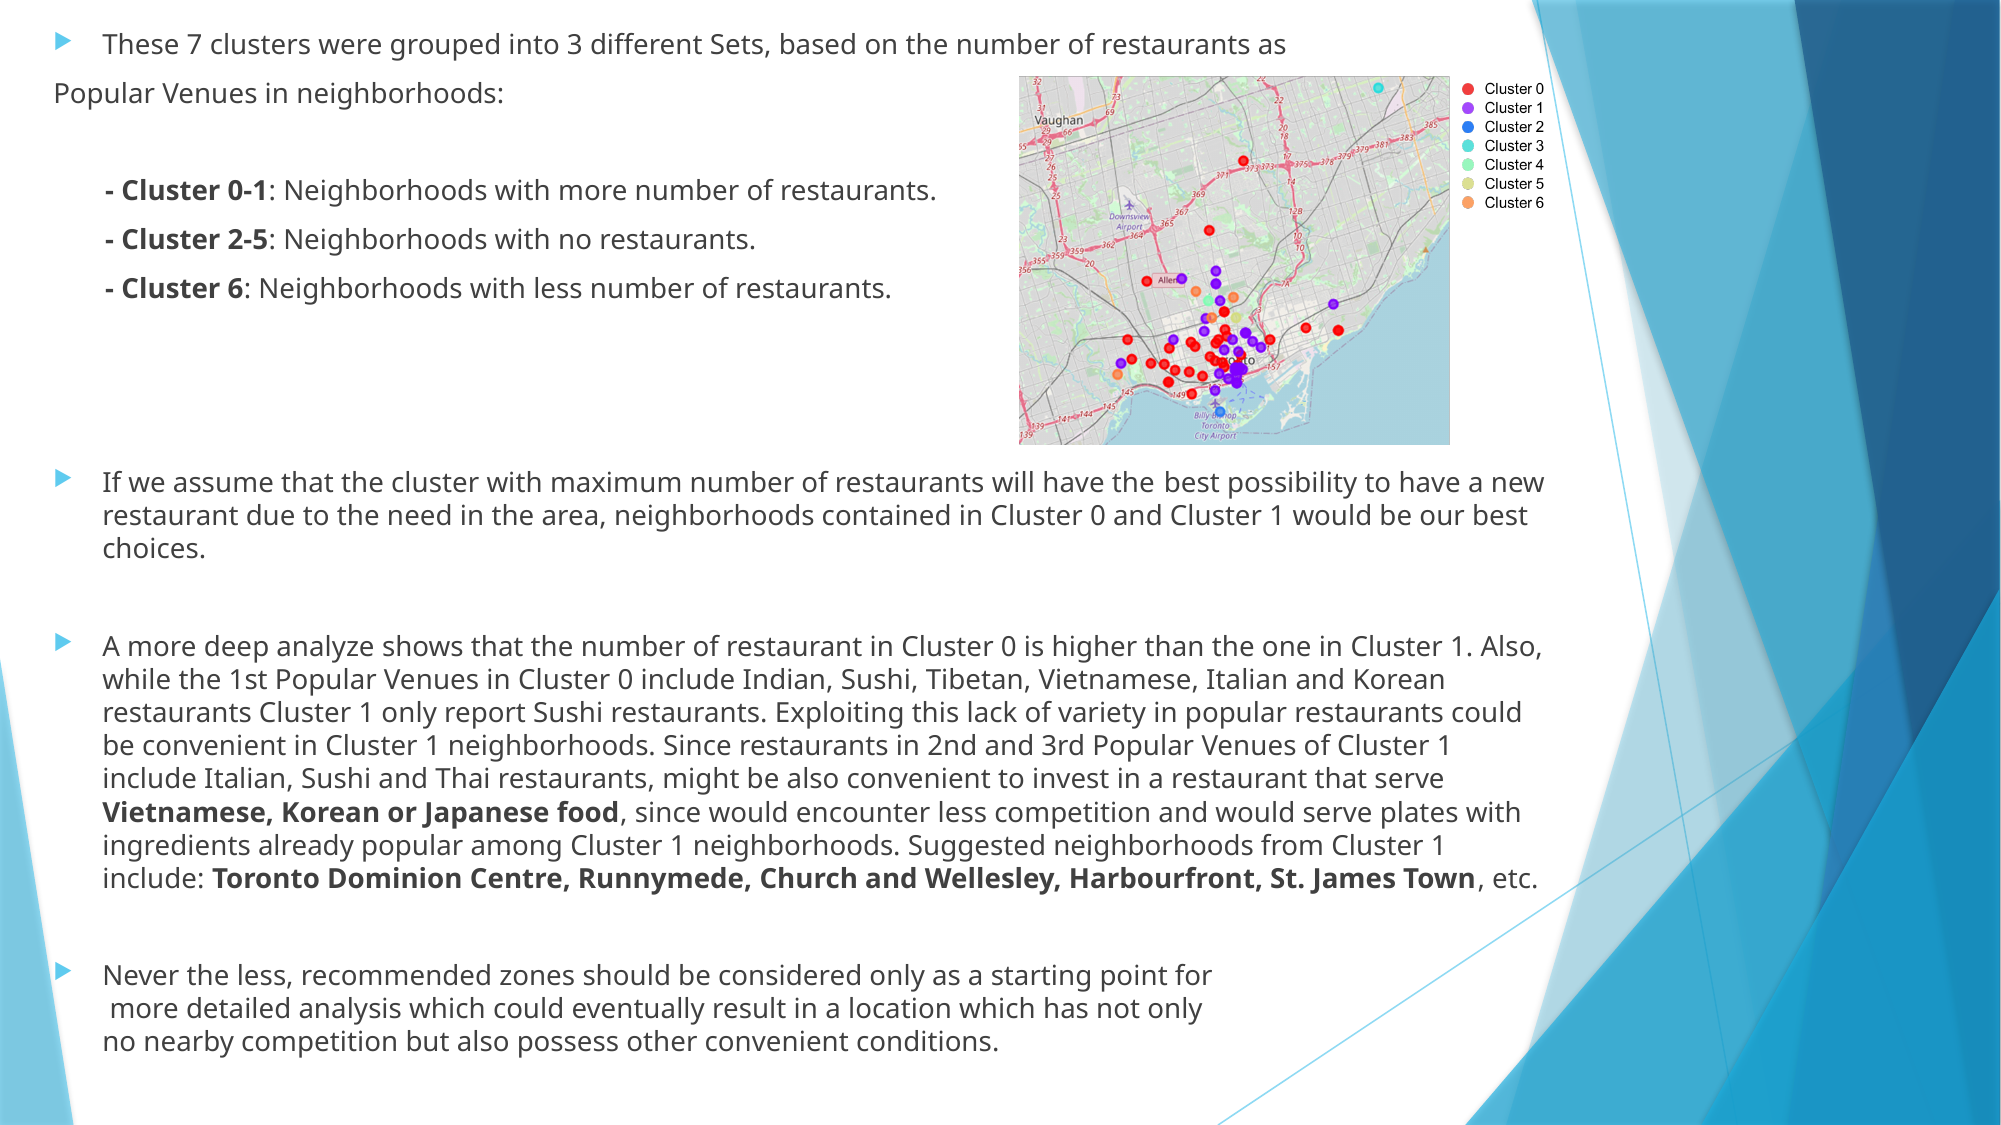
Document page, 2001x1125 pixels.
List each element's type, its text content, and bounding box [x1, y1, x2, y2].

list These 7 clusters were grouped into 3 different Sets, based on the number of restaurants as Popular Venues in neighborhoods: - Cluster 0-1: Neighborhoods with more number of restaurants. - Cluster 2-5: Neighborhoods with no restaurants. - Cluster 6: Neighborhoods with less number of restaurants. If we assume that the cluster with maximum number of restaurants will have the best possibility to have a new restaurant due to the need in the area, neighborhoods contained in Cluster 0 and Cluster 1 would be our best choices. A more deep analyze shows that the number of restaurant in Cluster 0 is higher than the one in Cluster 1. Also, while the 1st Popular Venues in Cluster 0 include Indian, Sushi, Tibetan, Vietnamese, Italian and Korean restaurants Cluster 1 only report Sushi restaurants. Exploiting this lack of variety in popular restaurants could be convenient in Cluster 1 neighborhoods. Since restaurants in 2nd and 3rd Popular Venues of Cluster 1 include Italian, Sushi and Thai restaurants, might be also convenient to invest in a restaurant that serve Vietnamese, Korean or Japanese food, since would encounter less competition and would serve plates with ingredients already popular among Cluster 1 neighborhoods. Suggested neighborhoods from Cluster 1 include: Toronto Dominion Centre, Runnymede, Church and Wellesley, Harbourfront, St. James Town, etc. Never the less, recommended zones should be considered only as a starting point for more detailed analysis which could eventually result in a location which has not only no nearby competition but also possess other convenient conditions. [38, 19, 1562, 1099]
picture [1019, 73, 1554, 445]
